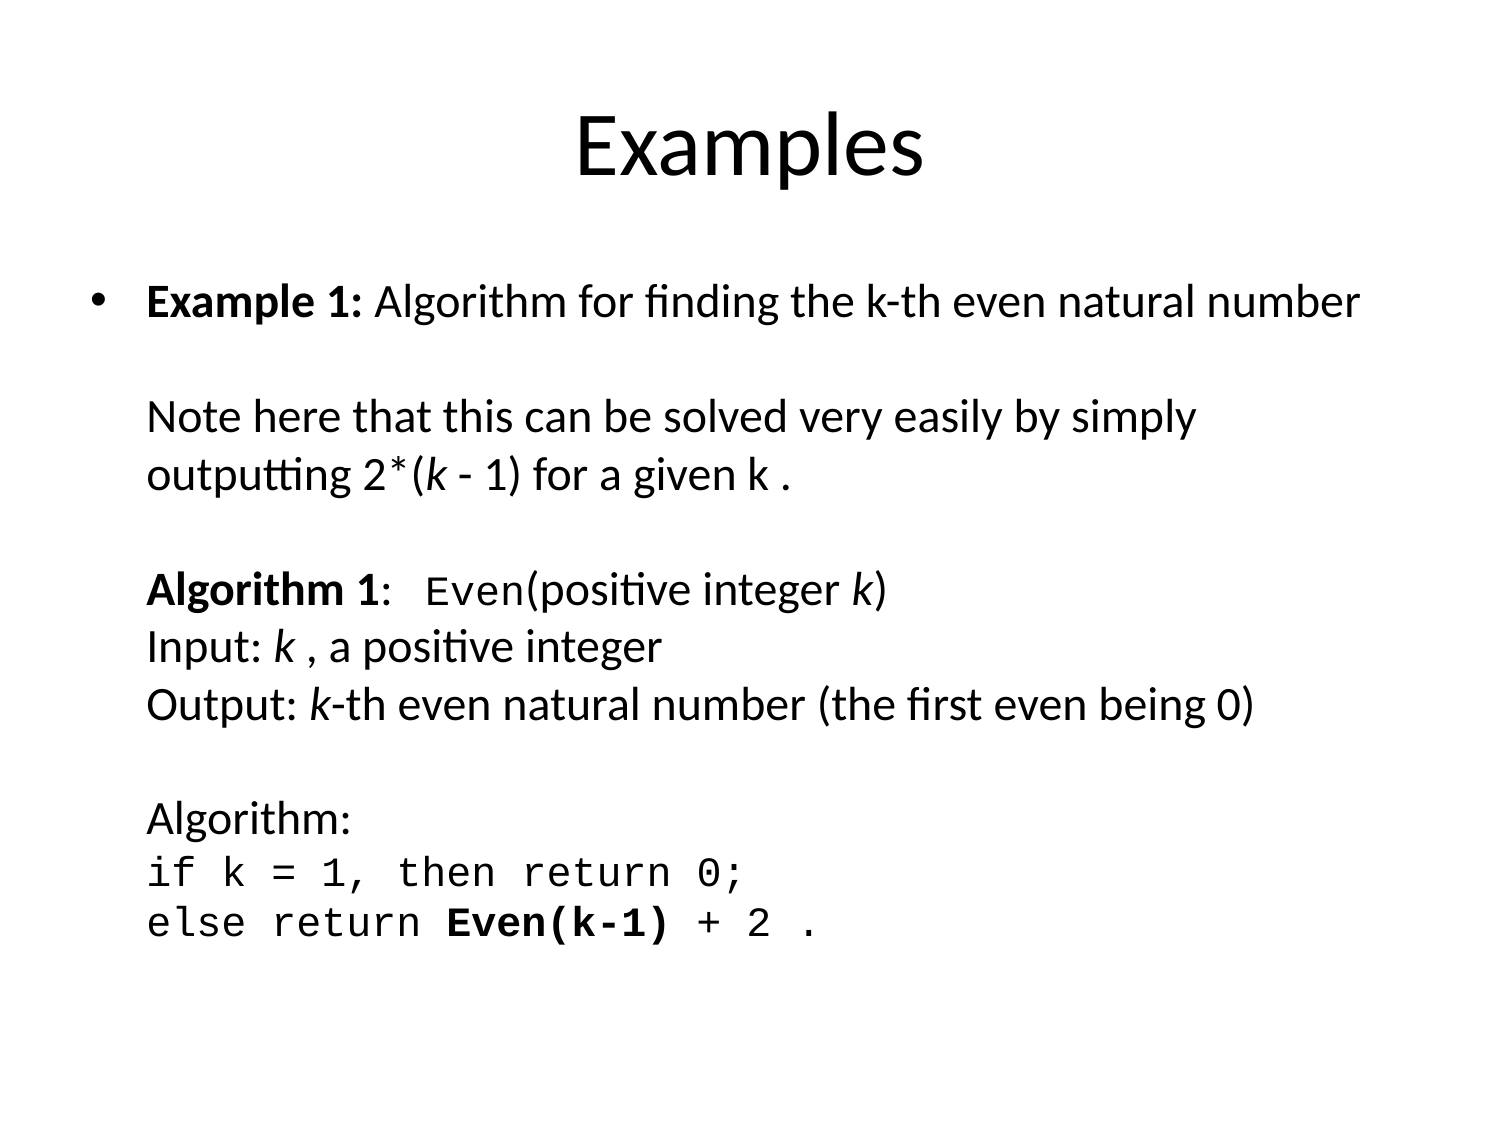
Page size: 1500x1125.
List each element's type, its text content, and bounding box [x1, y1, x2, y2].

title Examples [75, 45, 1425, 233]
list Example 1: Algorithm for finding the k-th even natural number Note here that this can be solved very easily by simply outputting 2*(k - 1) for a given k . Algorithm 1: Even(positive integer k) Input: k , a positive integer Output: k-th even natural number (the first even being 0) Algorithm: if k = 1, then return 0; else return Even(k-1) + 2 . [75, 262, 1425, 1005]
